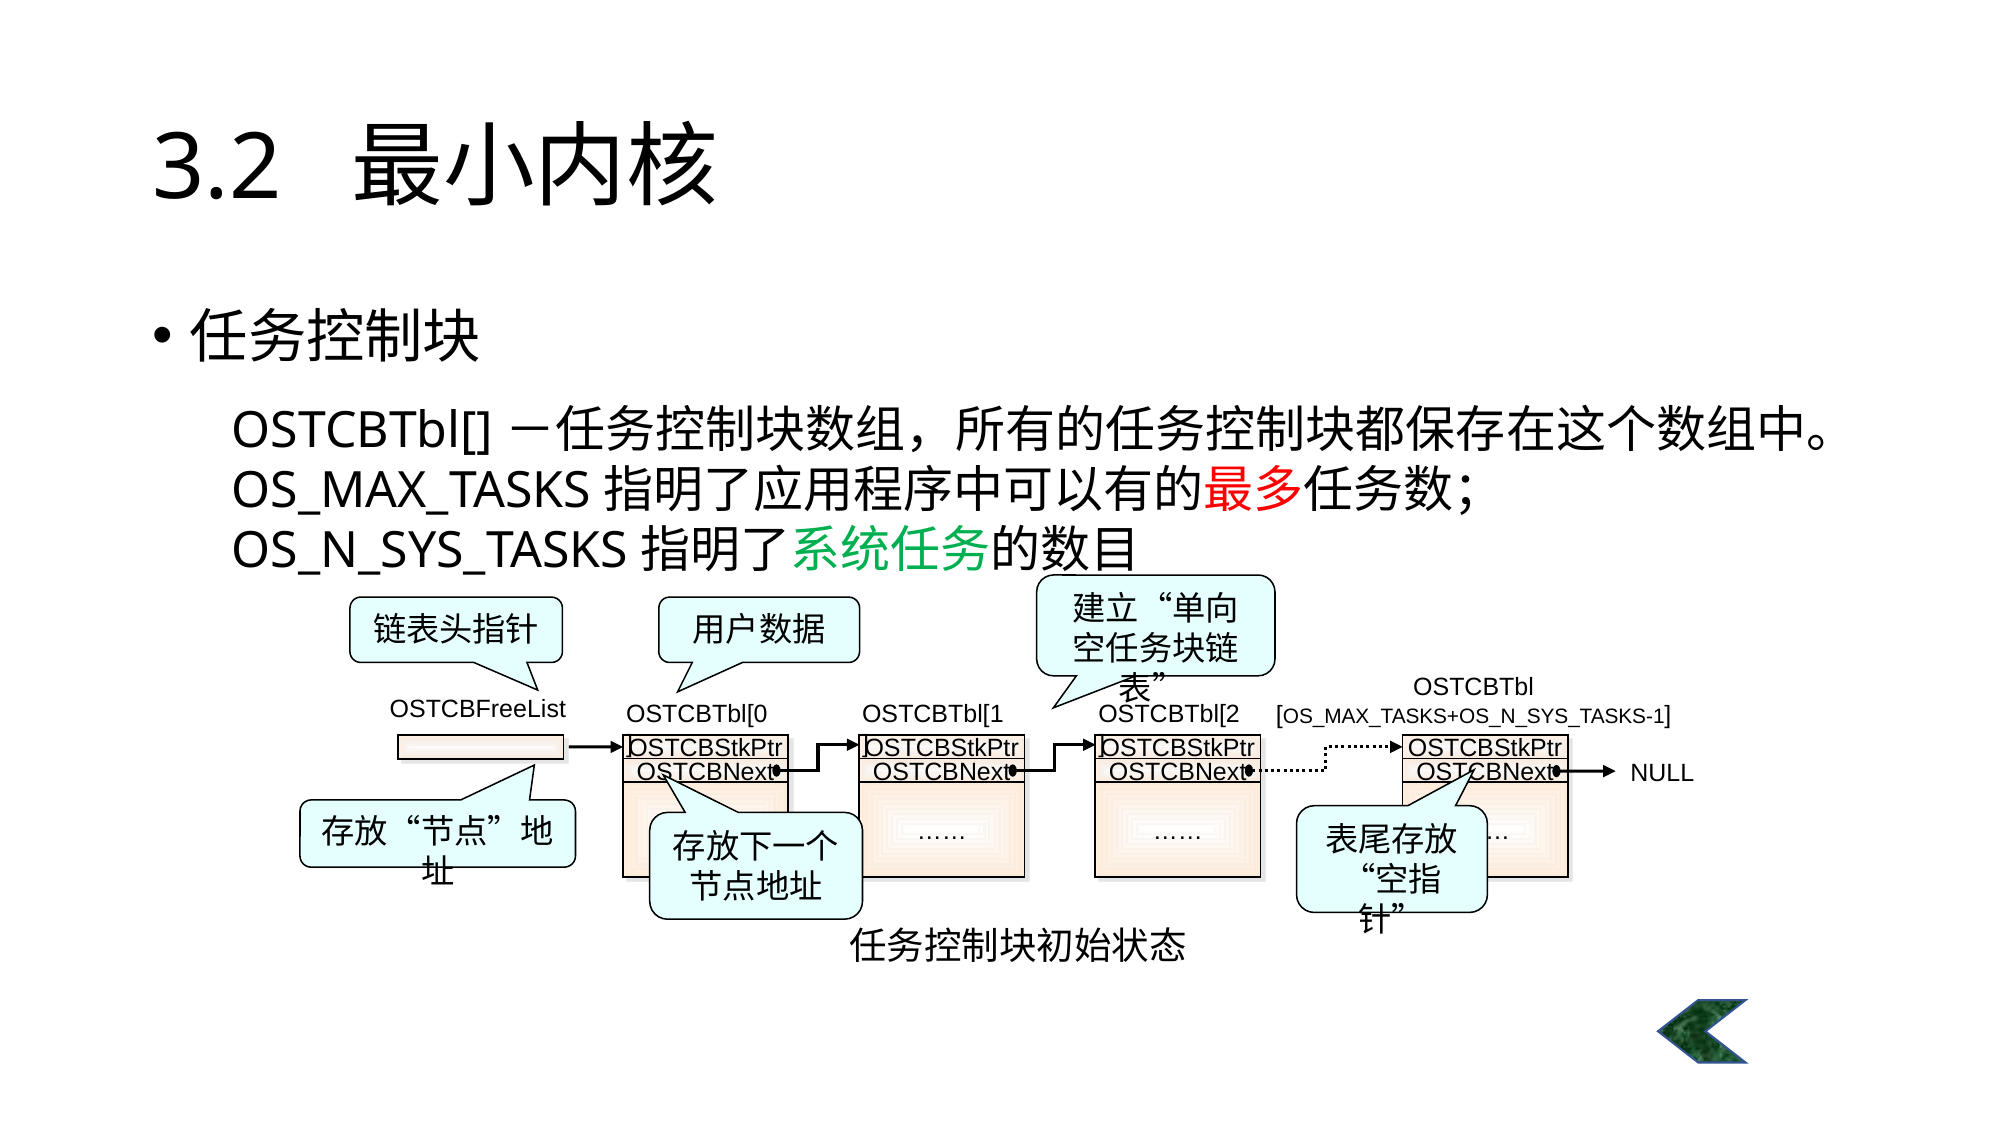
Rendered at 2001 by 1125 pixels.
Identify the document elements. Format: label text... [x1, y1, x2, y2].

text_box 存放下一个节点地址 [649, 877, 863, 920]
text_box OSTCBTbl[]－任务控制块数组，所有的任务控制块都保存在这个数组中。 OS_MAX_TASKS指明了应用程序中可以有的最多任务数； OS_N_SYS_TASKS指明了系统任务的数目 [217, 390, 1892, 585]
text_box 用户数据 [658, 597, 860, 676]
text_box 存放“节点”地址 [299, 799, 374, 868]
text_box 任务控制块初始状态 [834, 914, 1213, 975]
text_box 链表头指针 [349, 597, 563, 676]
text_box [1656, 999, 1749, 1064]
title 3.2 最小内核 [137, 59, 1863, 278]
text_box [374, 676, 1711, 877]
text_box 建立“单向空任务块链表” [1036, 574, 1276, 676]
list 任务控制块 [137, 299, 1863, 1014]
text_box 表尾存放“空指针” [1296, 877, 1488, 913]
